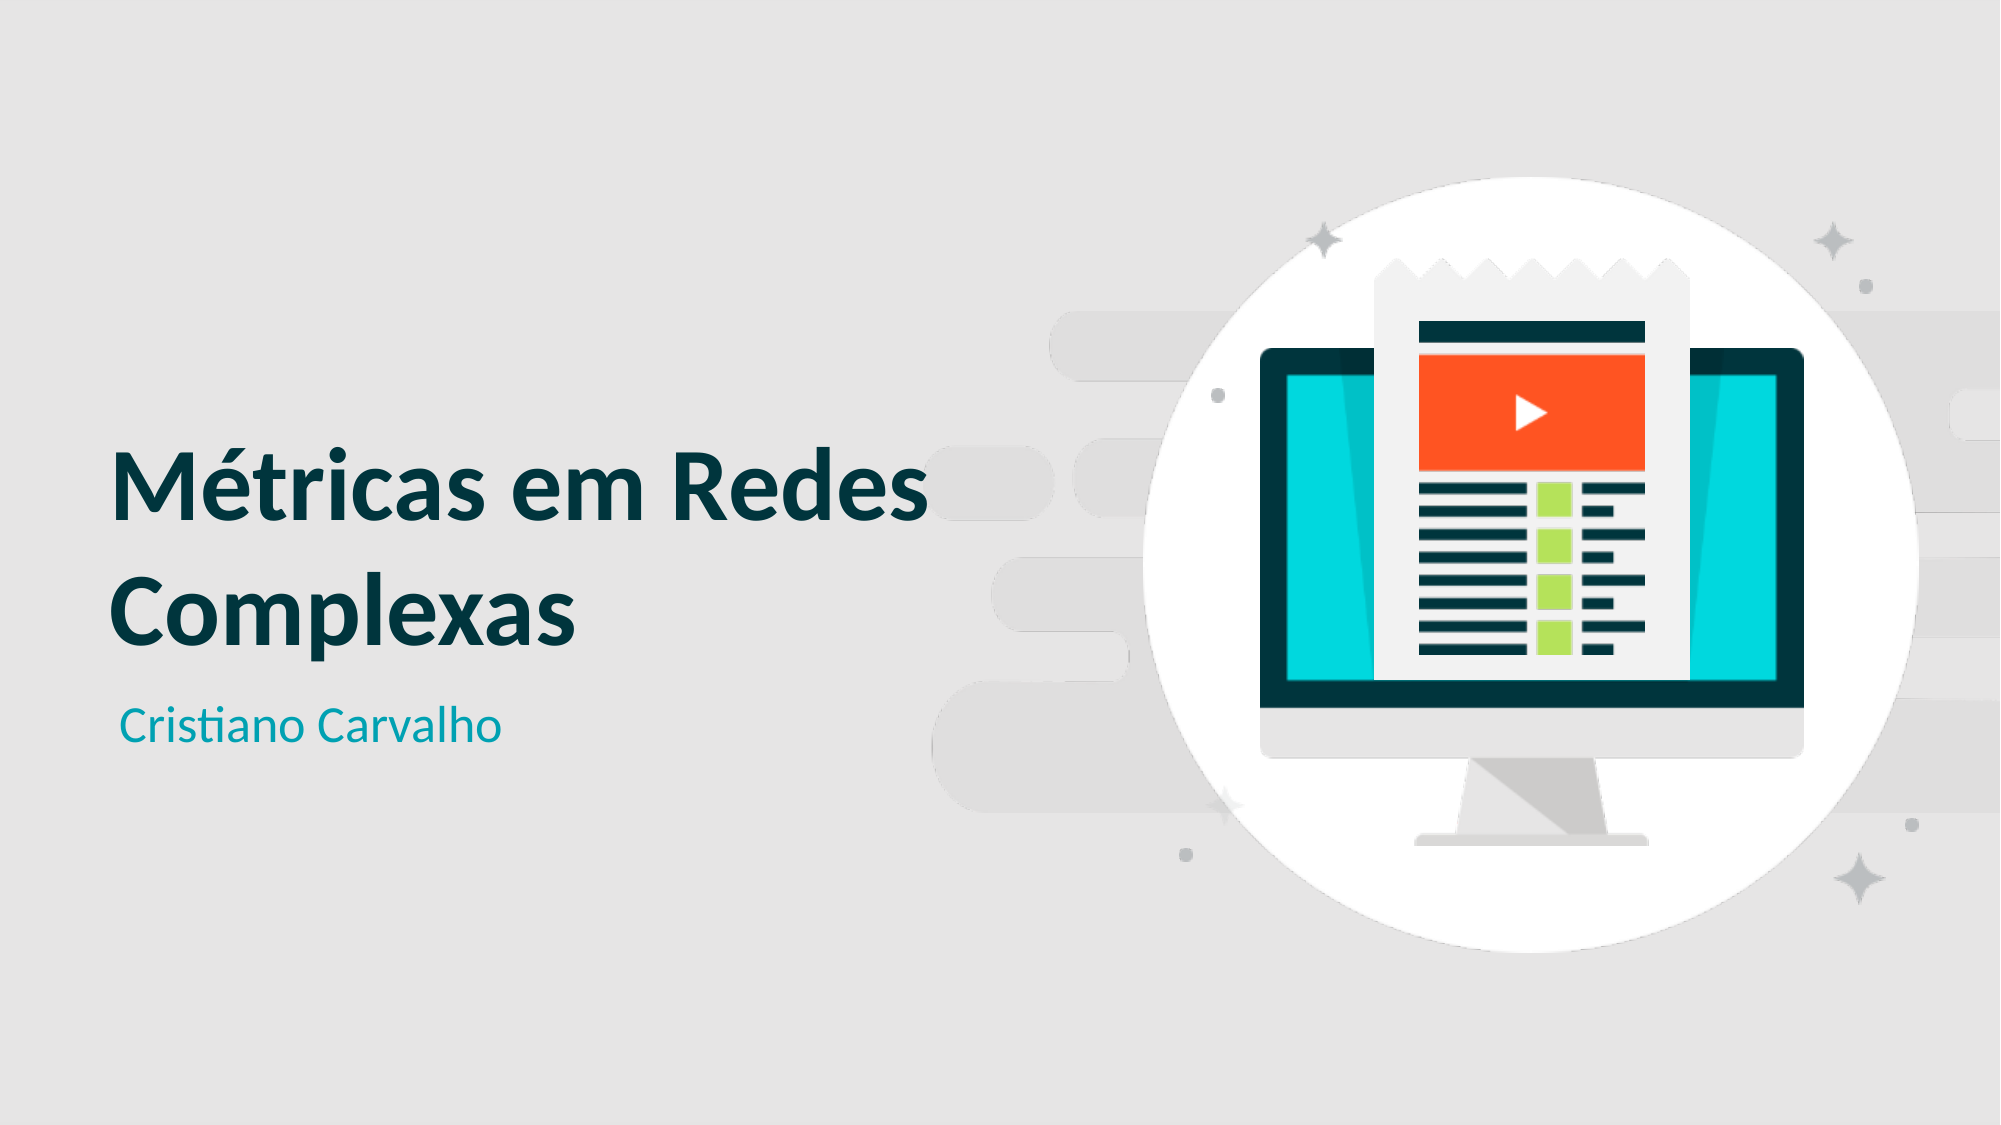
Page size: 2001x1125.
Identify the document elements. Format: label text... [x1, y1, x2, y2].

picture [0, 0, 2000, 1125]
title Métricas em Redes Complexas [94, 452, 1223, 631]
subtitle Cristiano Carvalho [104, 678, 1115, 767]
